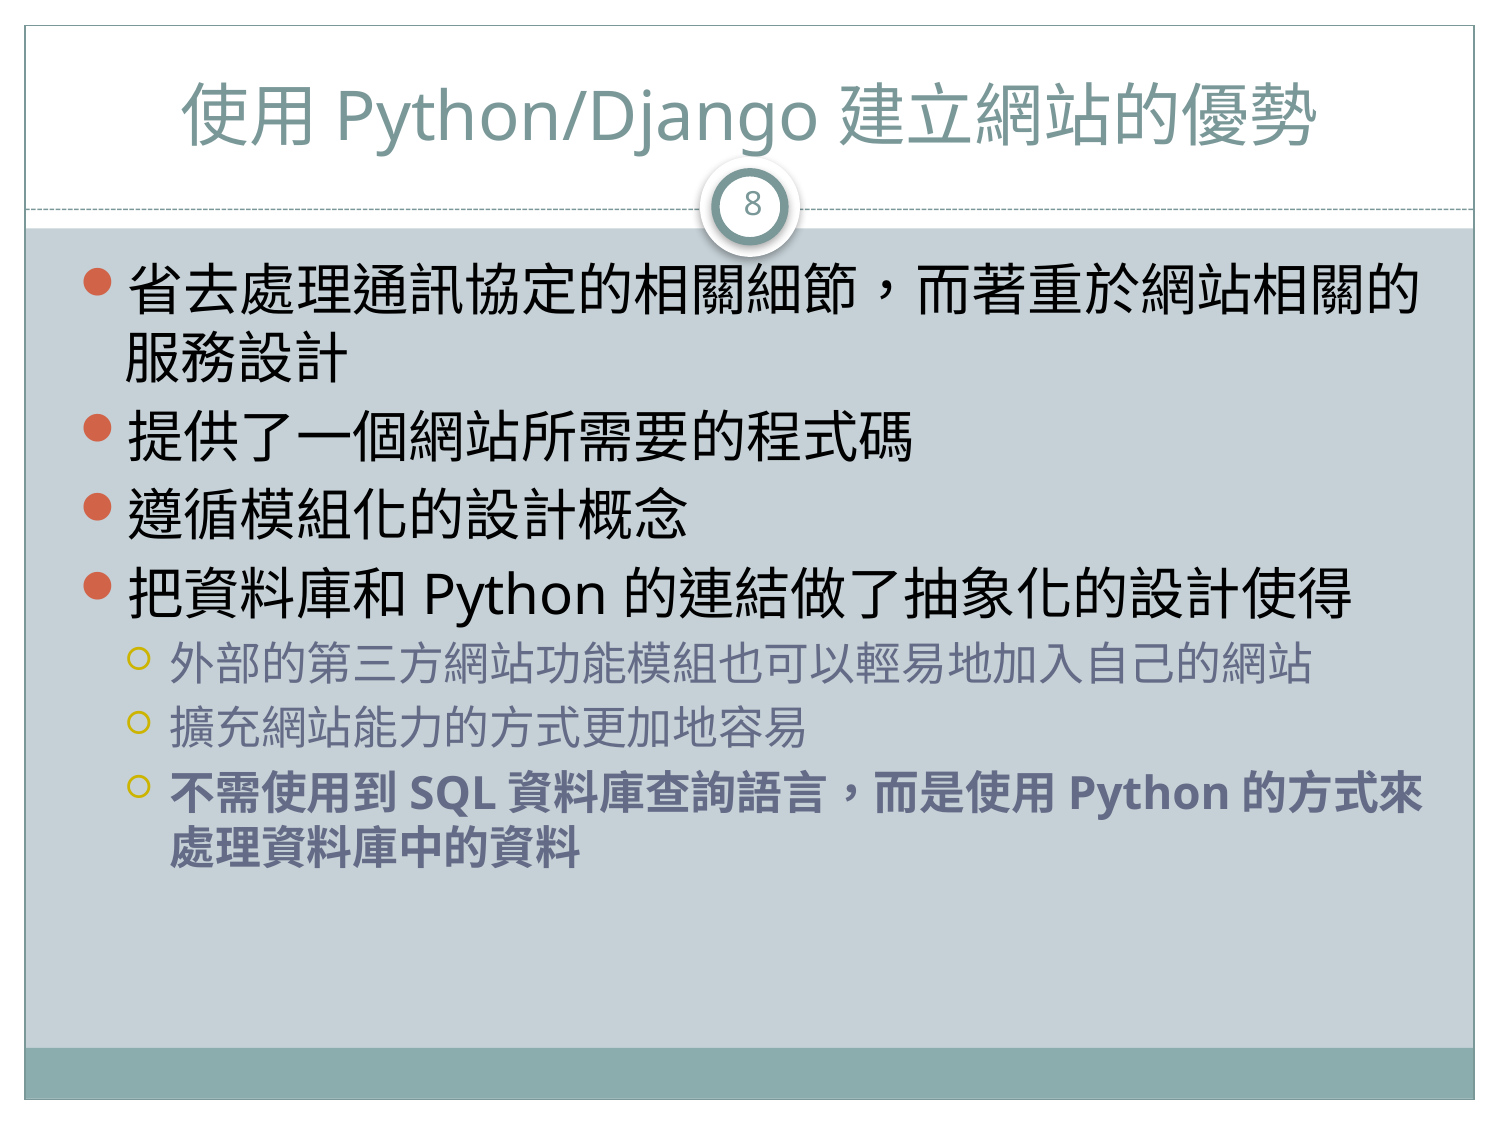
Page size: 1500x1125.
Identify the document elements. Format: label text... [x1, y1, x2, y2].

slide_number 8 [715, 168, 791, 241]
title 使用Python/Django建立網站的優勢 [49, 37, 1450, 162]
list 省去處理通訊協定的相關細節，而著重於網站相關的服務設計 提供了一個網站所需要的程式碼 遵循模組化的設計概念 把資料庫和Python的連結做了抽象化的設計使得 外部的第三方網站功能模組也可以輕易地加入自己的網站 擴充網站能力的方式更加地容易 不需使用到SQL資料庫查詢語言，而是使用Python的方式來處理資料庫中的資料 [64, 247, 1443, 970]
